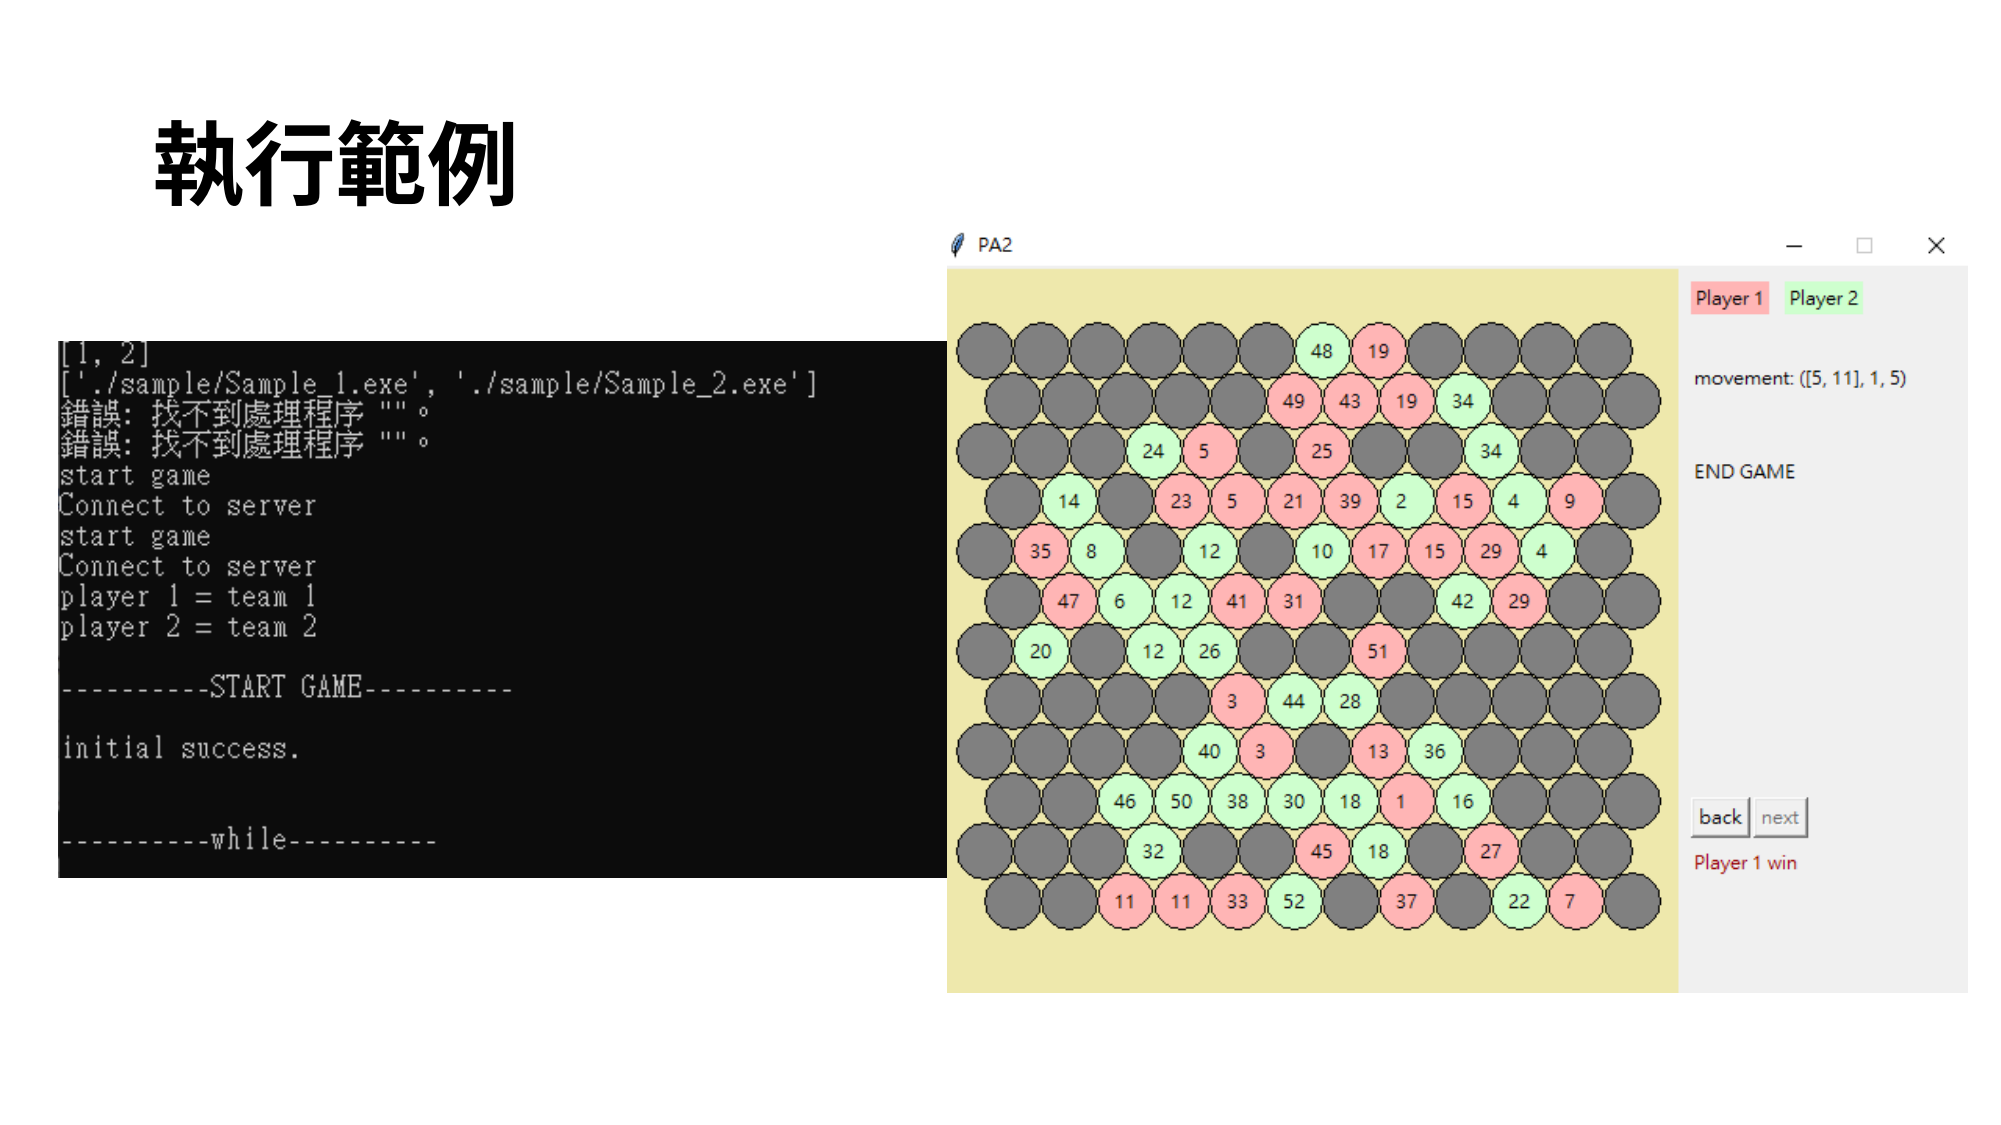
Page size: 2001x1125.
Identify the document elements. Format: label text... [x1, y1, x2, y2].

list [58, 341, 947, 878]
title 執行範例 [137, 59, 1863, 278]
picture [947, 227, 1968, 993]
